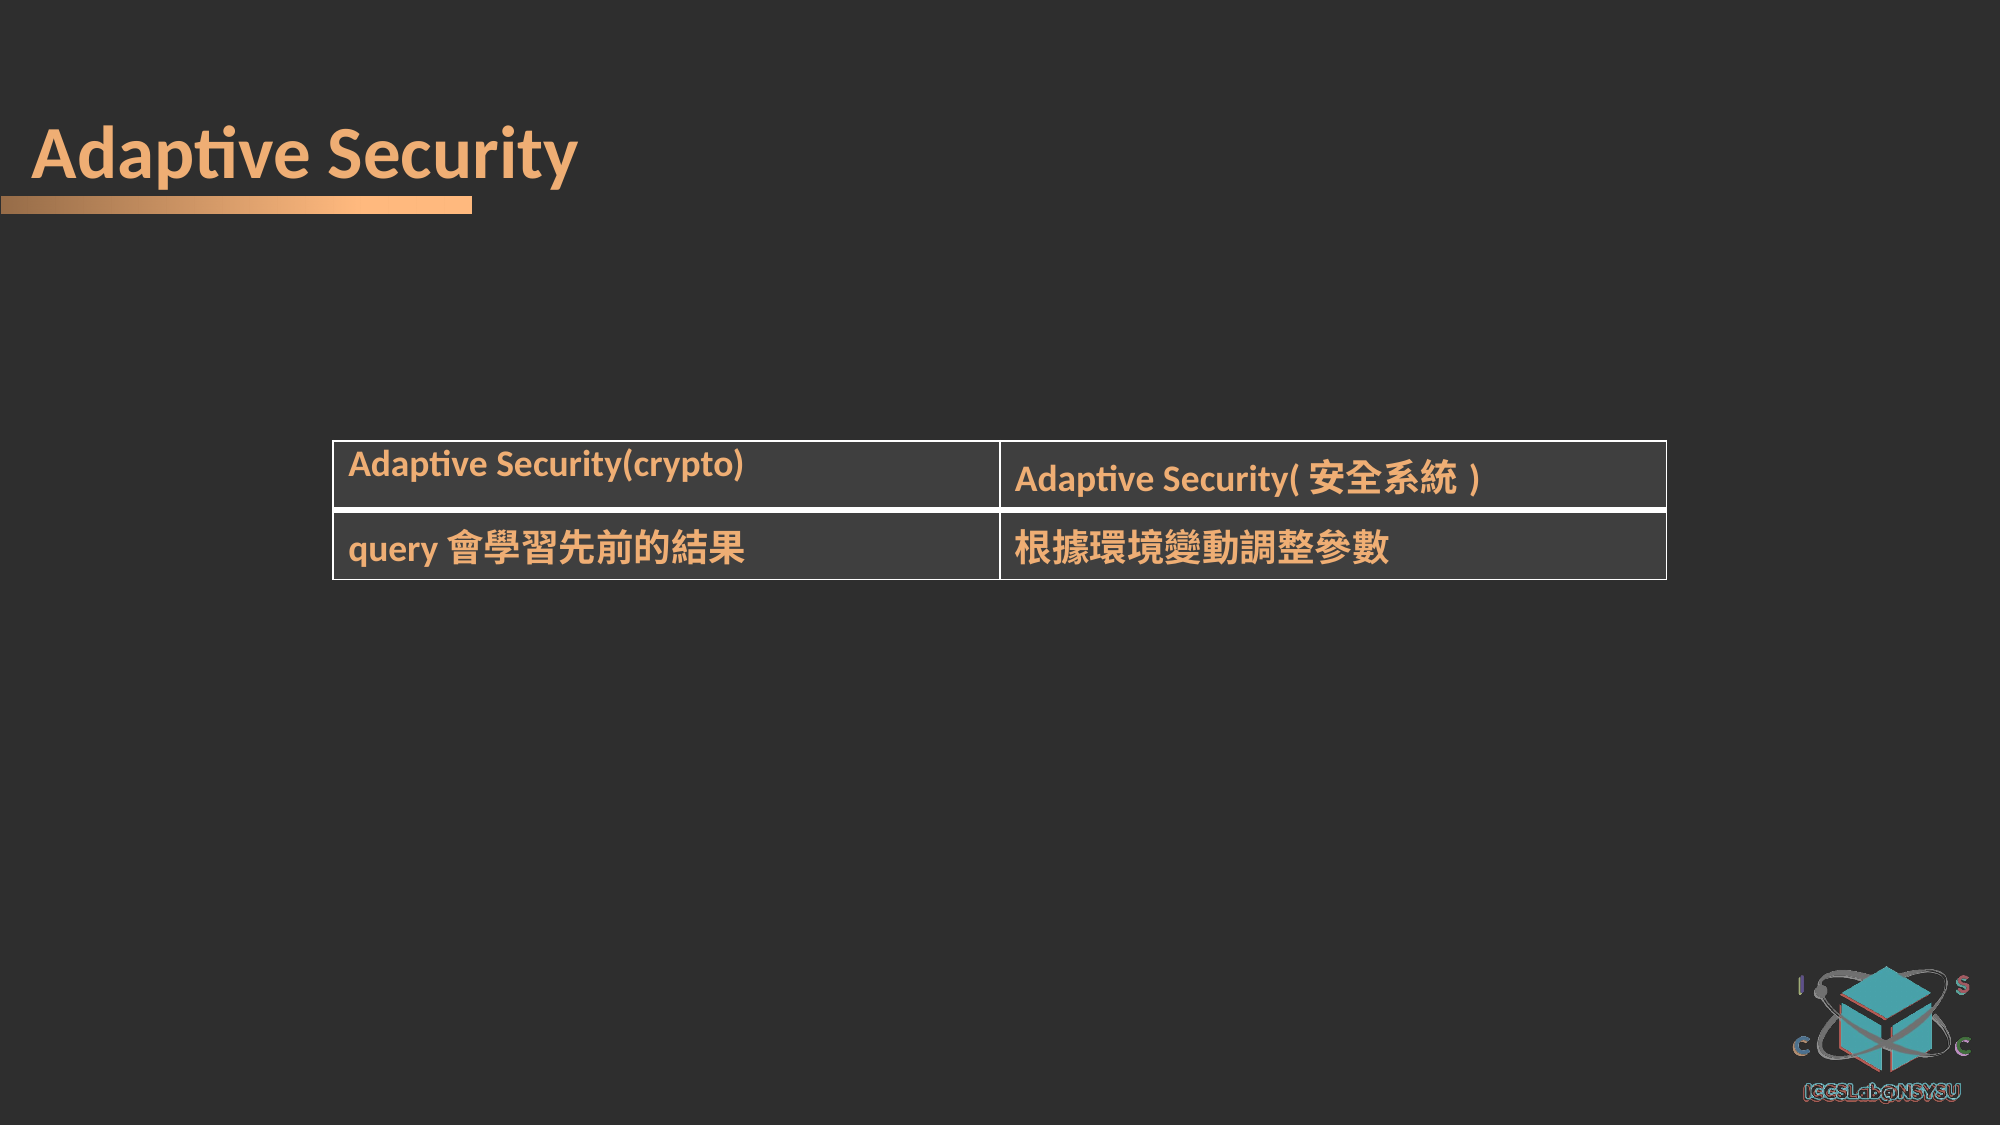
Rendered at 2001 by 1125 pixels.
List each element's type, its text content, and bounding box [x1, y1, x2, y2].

picture [1791, 961, 1974, 1106]
table_header Adaptive Security(安全系統) [1001, 442, 1666, 507]
table_cell query會學習先前的結果 [334, 513, 999, 579]
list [0, 186, 472, 225]
table_header Adaptive Security(crypto) [334, 442, 999, 507]
table_cell 根據環境變動調整參數 [1001, 513, 1666, 579]
title Adaptive Security [16, 46, 1742, 264]
